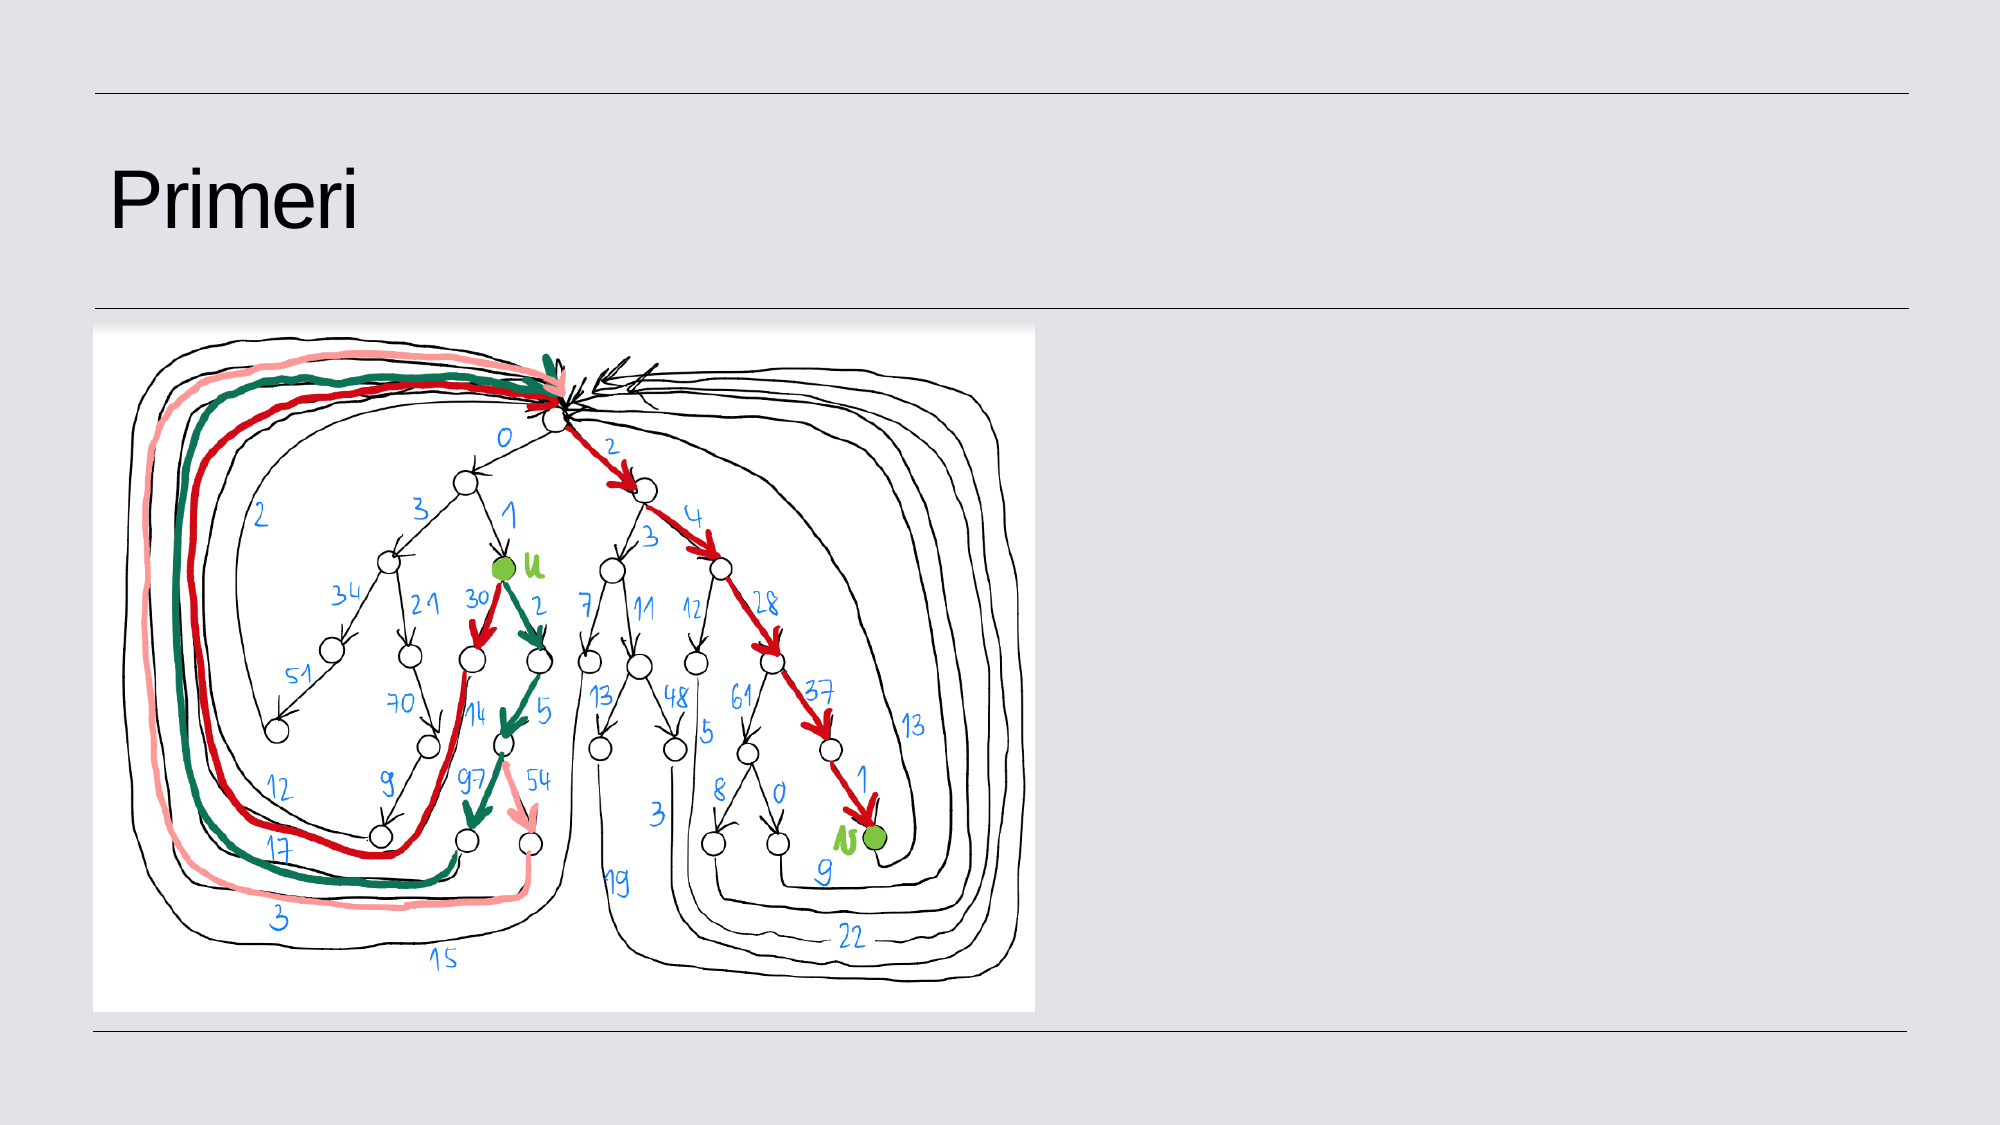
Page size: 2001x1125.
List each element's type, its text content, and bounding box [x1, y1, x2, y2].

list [93, 323, 1035, 1012]
title Primeri [93, 113, 1907, 291]
